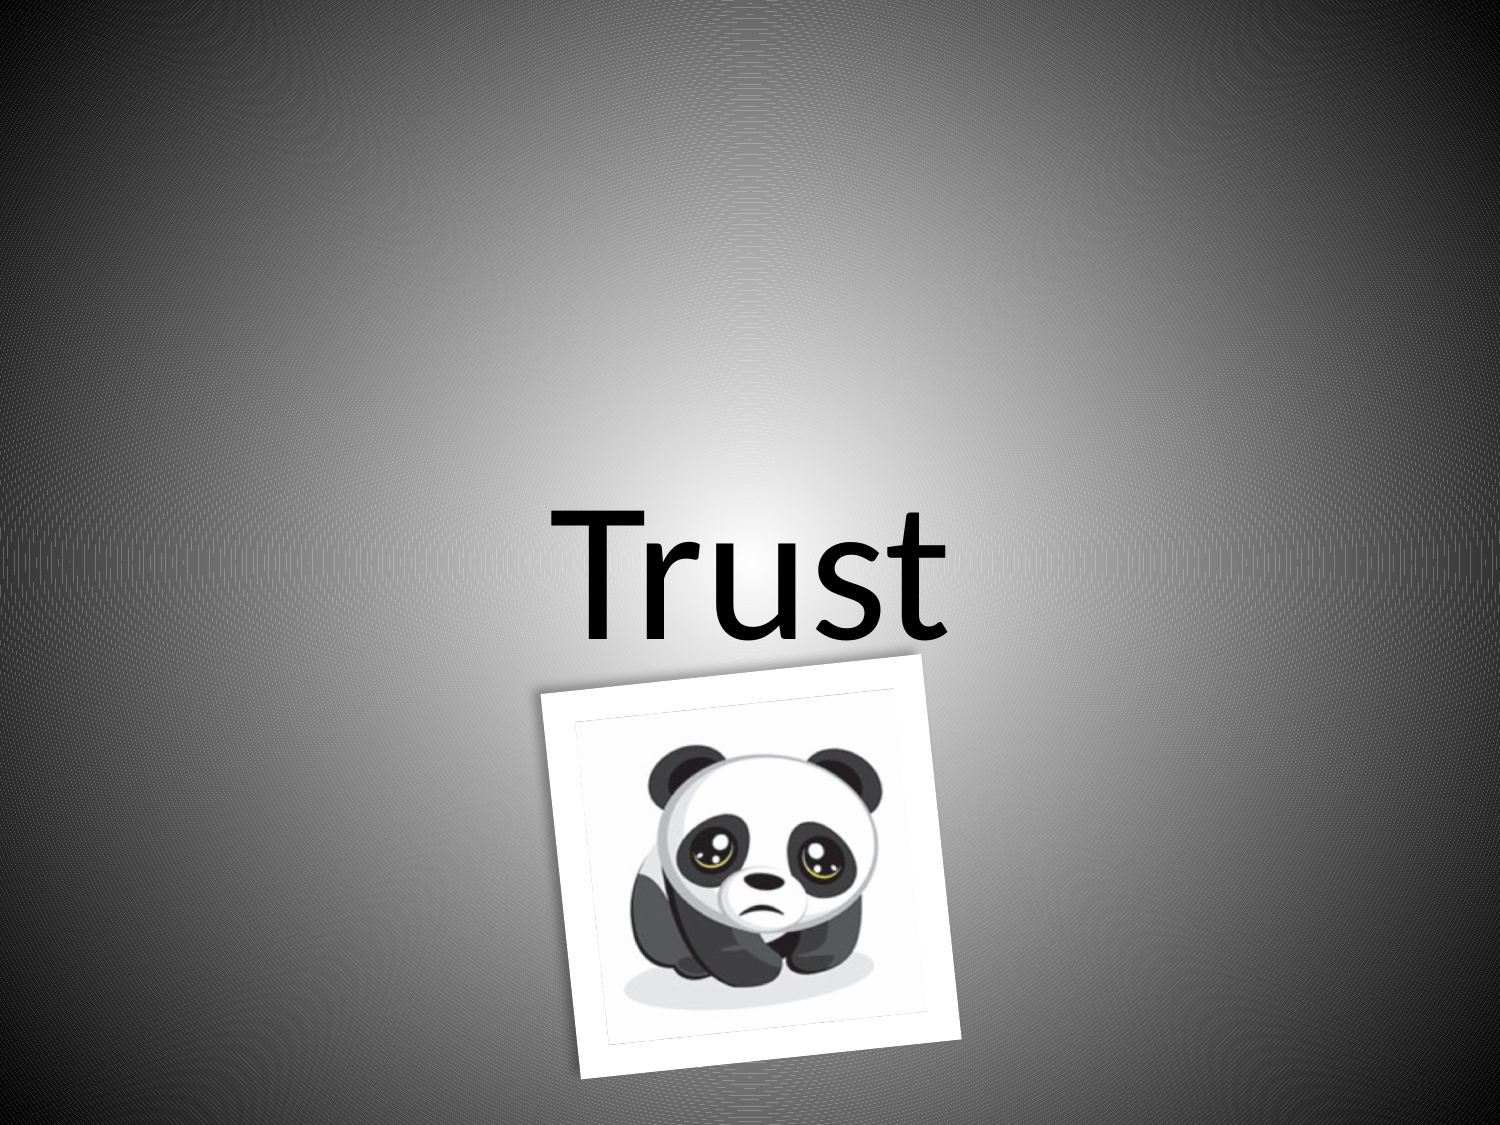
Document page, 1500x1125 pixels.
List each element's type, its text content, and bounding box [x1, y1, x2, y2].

picture [576, 690, 927, 1044]
text_box Trust [429, 430, 1073, 689]
